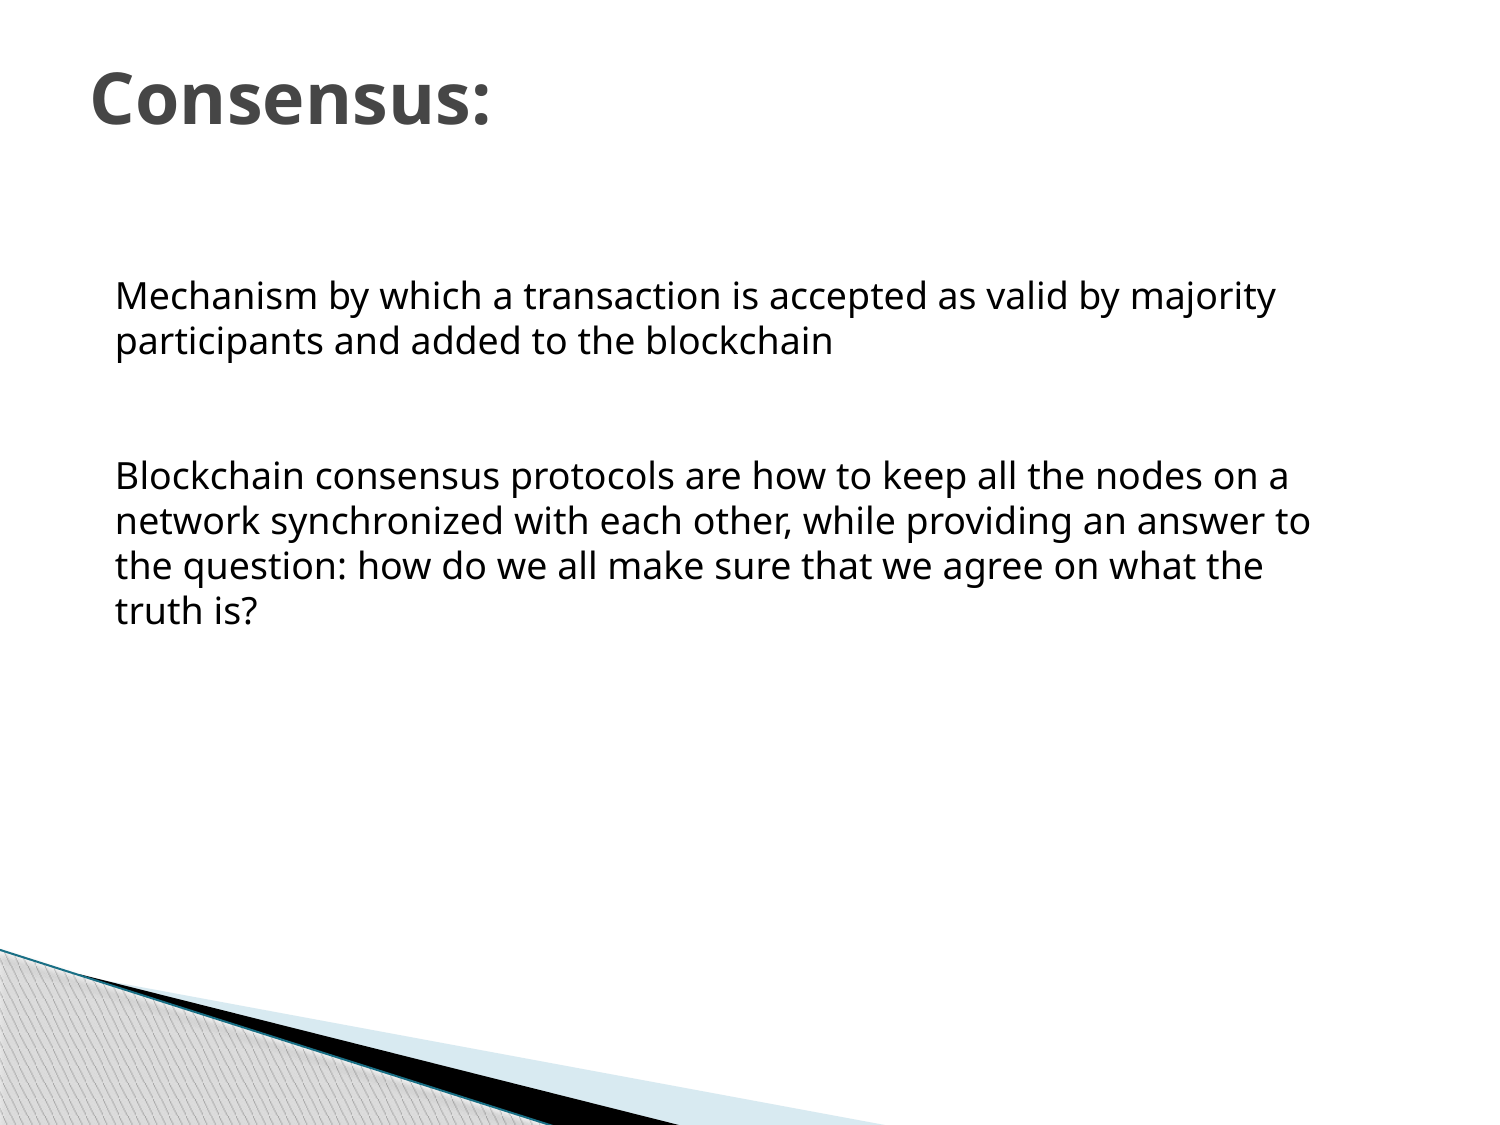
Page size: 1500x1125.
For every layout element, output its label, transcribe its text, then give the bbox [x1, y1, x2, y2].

text_box Mechanism by which a transaction is accepted as valid by majority participants and added to the blockchain Blockchain consensus protocols are how to keep all the nodes on a network synchronized with each other, while providing an answer to the question: how do we all make sure that we agree on what the truth is? [100, 219, 1353, 640]
title Consensus: [75, 45, 1425, 233]
